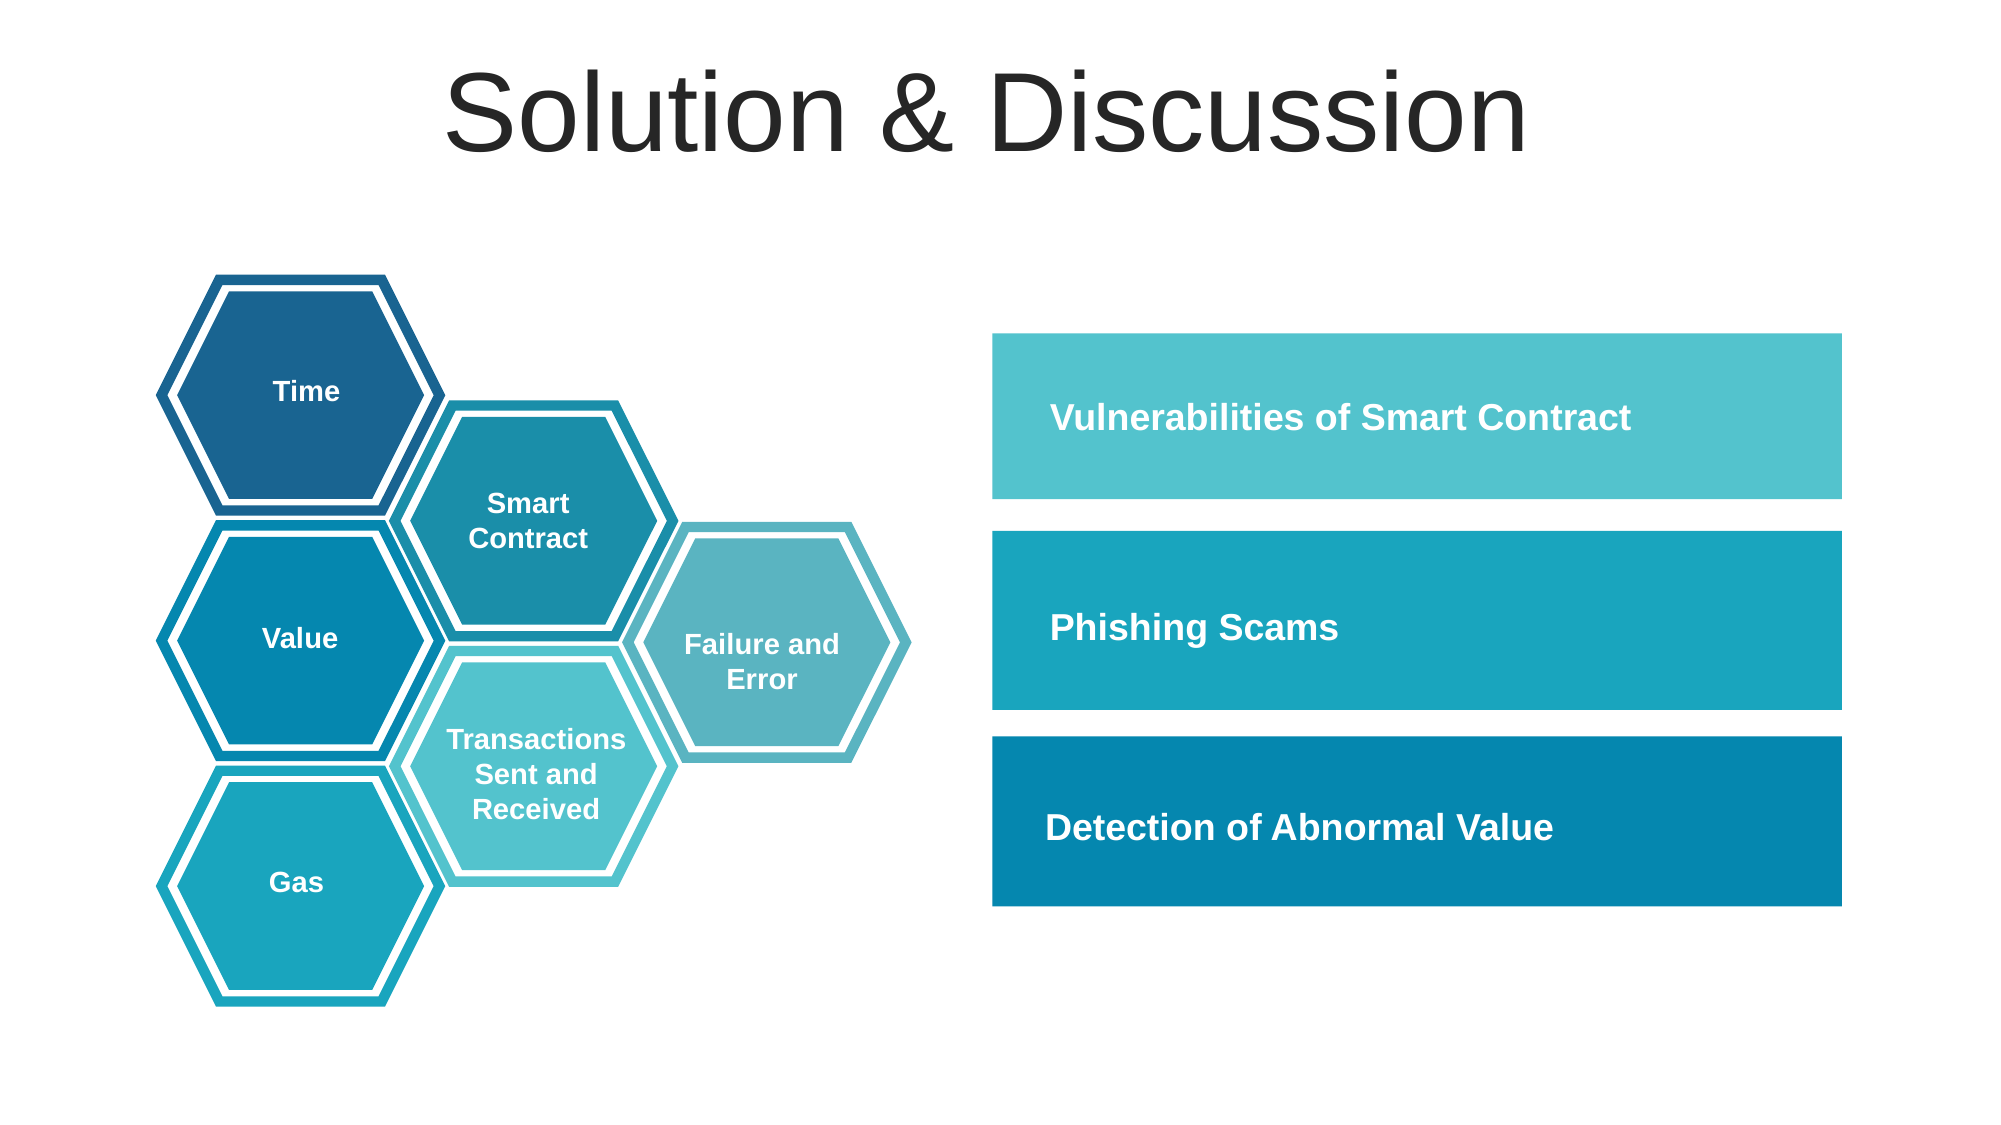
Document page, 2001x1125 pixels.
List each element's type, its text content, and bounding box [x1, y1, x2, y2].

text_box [161, 279, 906, 1002]
text_box Detection of Abnormal Value [1030, 795, 1819, 856]
text_box [991, 735, 1843, 907]
text_box [991, 332, 1843, 500]
list Solution & Discussion [53, 55, 1952, 175]
text_box [991, 530, 1843, 711]
text_box Vulnerabilities of Smart Contract [1035, 385, 1823, 446]
text_box Phishing Scams [1035, 595, 1823, 656]
